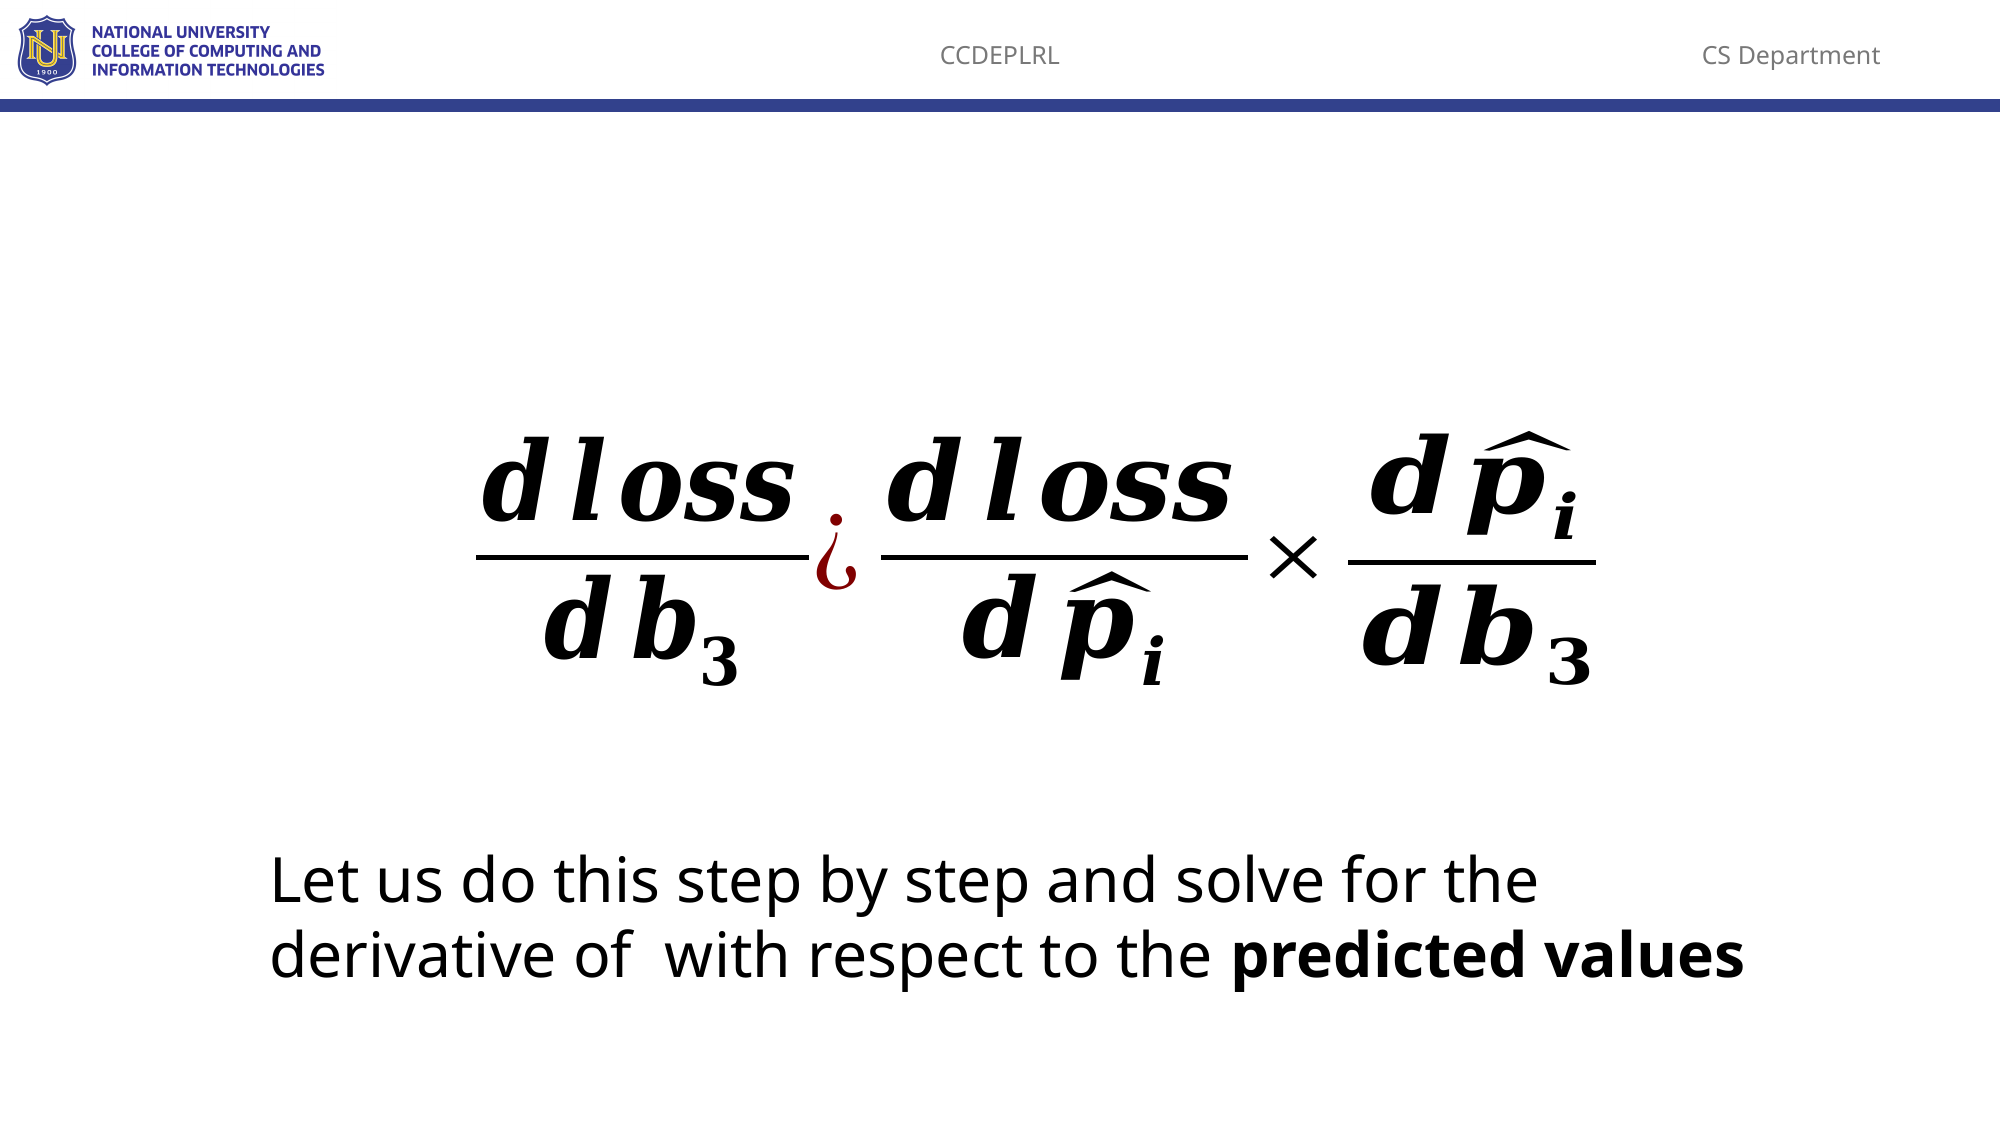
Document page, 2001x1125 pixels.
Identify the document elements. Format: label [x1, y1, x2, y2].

picture [0, 0, 337, 99]
